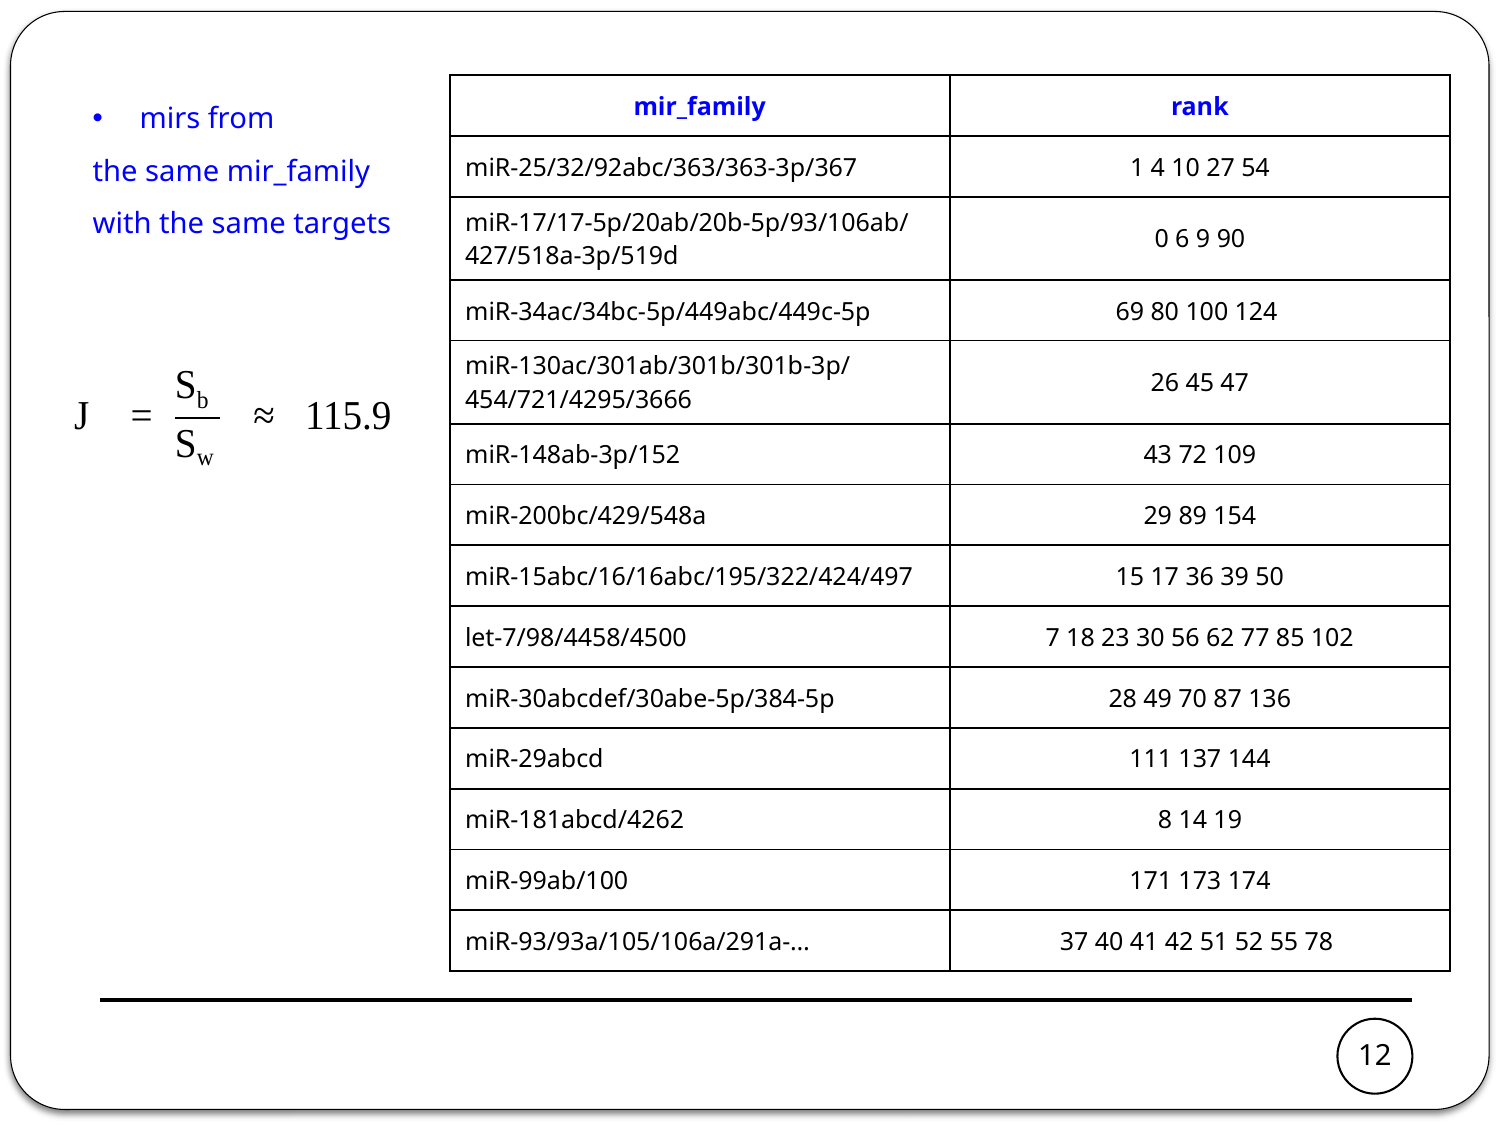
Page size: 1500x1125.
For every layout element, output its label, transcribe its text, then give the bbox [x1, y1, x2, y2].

table_cell 69 80 100 124 [951, 281, 1449, 340]
table_cell miR-34ac/34bc-5p/449abc/449c-5p [451, 281, 949, 340]
table_cell miR-30abcdef/30abe-5p/384-5p [451, 668, 949, 727]
table_cell miR-99ab/100 [451, 850, 949, 909]
table_cell 8 14 19 [951, 790, 1449, 849]
table_cell 0 6 9 90 [951, 198, 1449, 279]
text_box mirs from the same mir_family with the same targets [77, 74, 407, 247]
table_cell 1 4 10 27 54 [951, 137, 1449, 196]
table_cell 26 45 47 [951, 341, 1449, 423]
table_cell miR-25/32/92abc/363/363-3p/367 [451, 137, 949, 196]
table_cell miR-200bc/429/548a [451, 485, 949, 544]
table_cell let-7/98/4458/4500 [451, 607, 949, 666]
table_header mir_family [451, 76, 949, 135]
table_cell 43 72 109 [951, 425, 1449, 484]
table_cell miR-29abcd [451, 729, 949, 788]
table_cell 28 49 70 87 136 [951, 668, 1449, 727]
table_cell 15 17 36 39 50 [951, 546, 1449, 605]
table_cell 29 89 154 [951, 485, 1449, 544]
table_cell miR-181abcd/4262 [451, 790, 949, 849]
table_cell miR-130ac/301ab/301b/301b-3p/454/721/4295/3666 [451, 341, 949, 423]
table_cell miR-148ab-3p/152 [451, 425, 949, 484]
table_cell miR-15abc/16/16abc/195/322/424/497 [451, 546, 949, 605]
table_cell miR-93/93a/105/106a/291a-… [451, 911, 949, 970]
table_header rank [951, 76, 1449, 135]
table_cell 7 18 23 30 56 62 77 85 102 [951, 607, 1449, 666]
table_cell 37 40 41 42 51 52 55 78 [951, 911, 1449, 970]
table_cell miR-17/17-5p/20ab/20b-5p/93/106ab/427/518a-3p/519d [451, 198, 949, 279]
table_cell 111 137 144 [951, 729, 1449, 788]
table_cell 171 173 174 [951, 850, 1449, 909]
